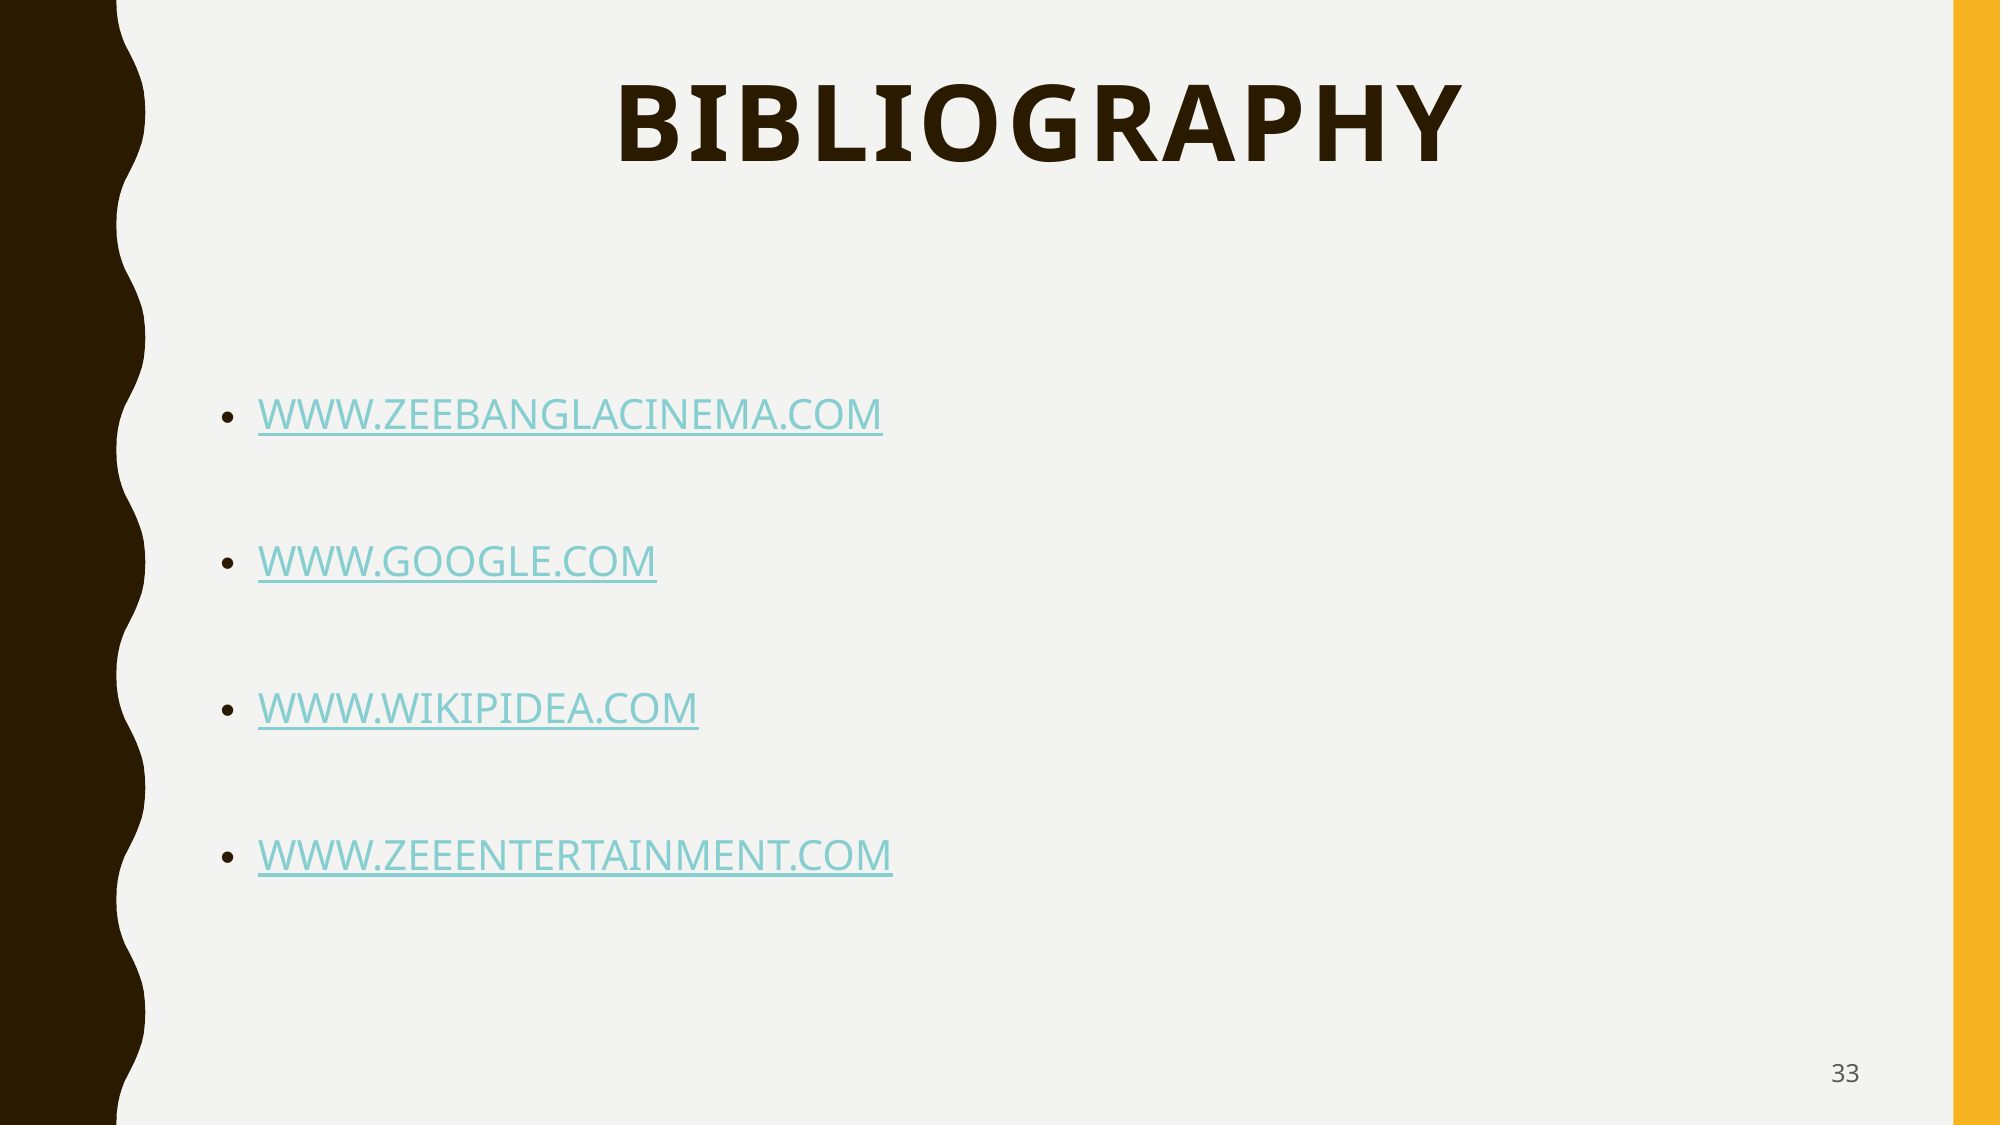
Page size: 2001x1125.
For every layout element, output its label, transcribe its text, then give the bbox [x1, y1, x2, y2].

slide_number 33 [1412, 1045, 1875, 1103]
list WWW.ZEEBANGLACINEMA.COM WWW.GOOGLE.COM WWW.WIKIPIDEA.COM WWW.ZEEENTERTAINMENT.COM [205, 375, 1875, 965]
title BIBLIOGRAPHY [205, 62, 1875, 308]
